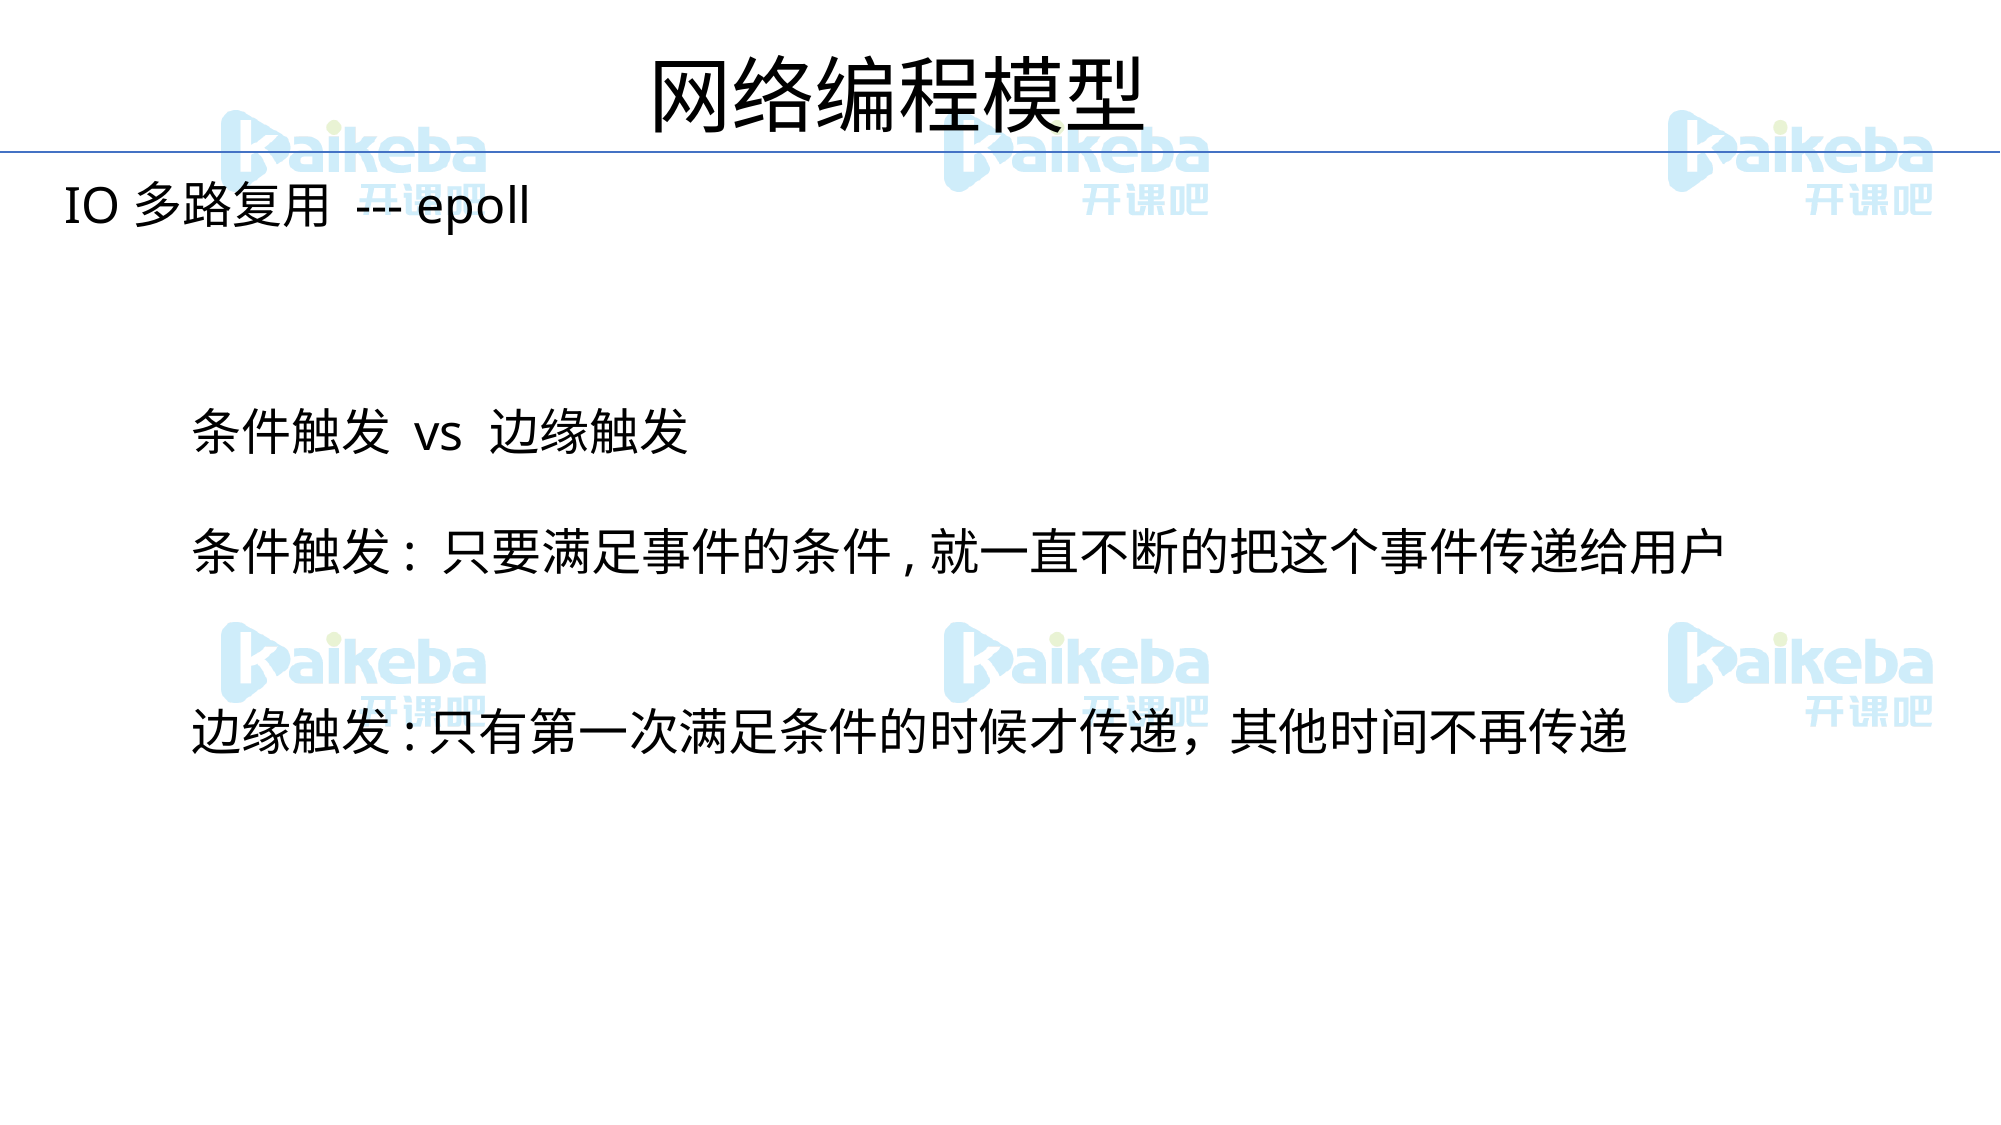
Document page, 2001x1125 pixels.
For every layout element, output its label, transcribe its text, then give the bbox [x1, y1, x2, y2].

text_box IO多路复用 --- epoll [49, 165, 1620, 241]
text_box 网络编程模型 [176, 35, 1620, 151]
text_box 条件触发 vs 边缘触发 条件触发: 只要满足事件的条件,就一直不断的把这个事件传递给用户 边缘触发:只有第一次满足条件的时候才传递，其他时间不再传递 [176, 393, 1935, 769]
